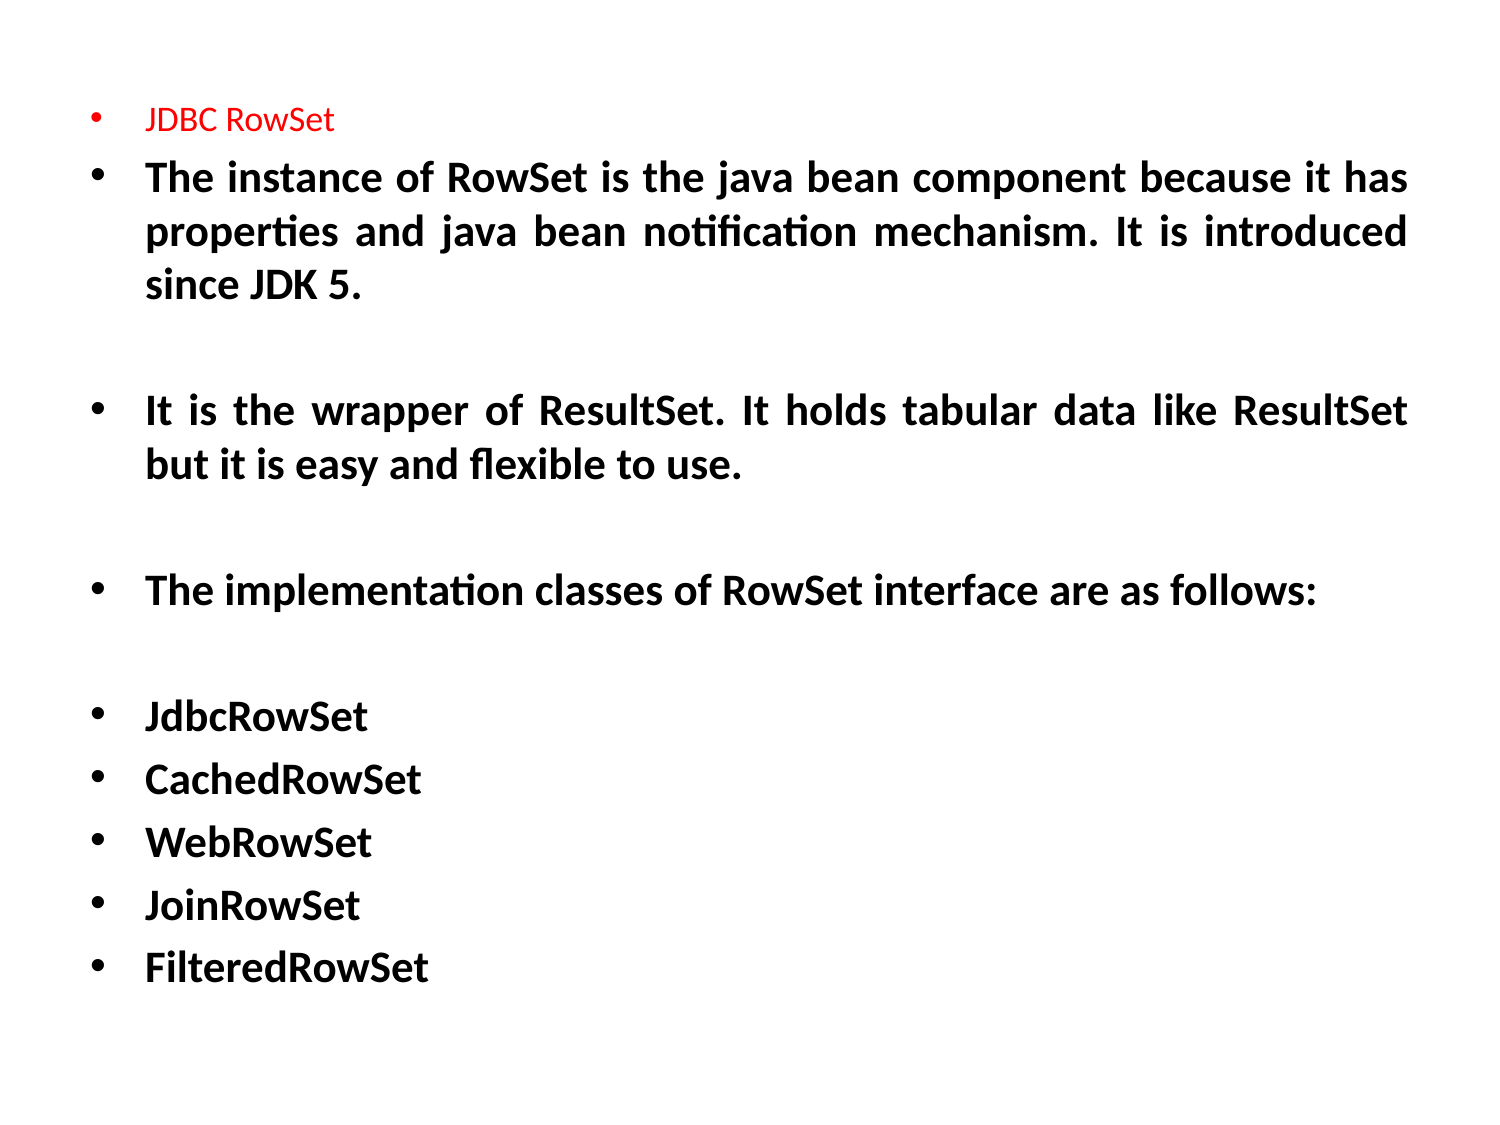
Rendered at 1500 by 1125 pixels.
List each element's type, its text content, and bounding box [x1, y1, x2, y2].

list JDBC RowSet The instance of RowSet is the java bean component because it has properties and java bean notification mechanism. It is introduced since JDK 5. It is the wrapper of ResultSet. It holds tabular data like ResultSet but it is easy and flexible to use. The implementation classes of RowSet interface are as follows: JdbcRowSet CachedRowSet WebRowSet JoinRowSet FilteredRowSet [75, 87, 1425, 1005]
